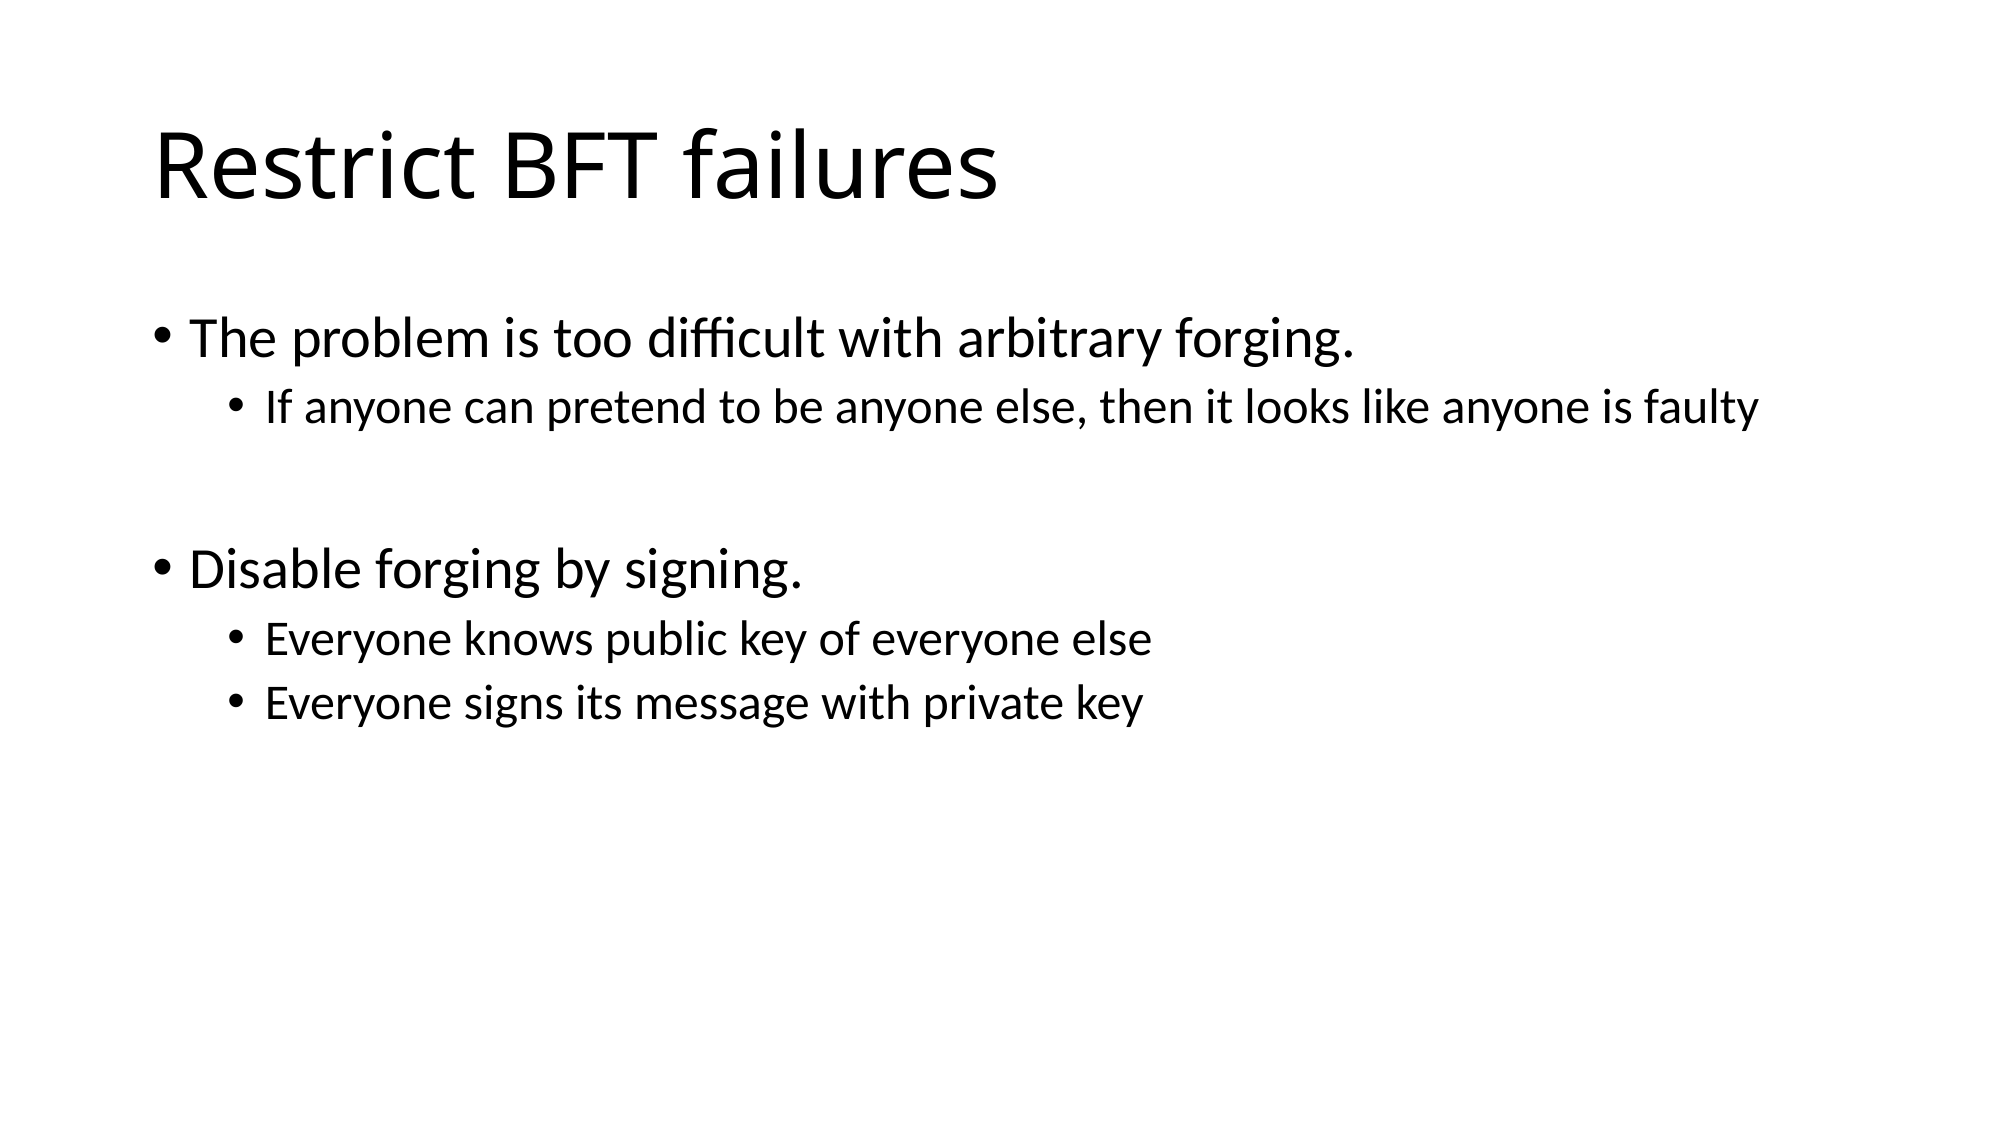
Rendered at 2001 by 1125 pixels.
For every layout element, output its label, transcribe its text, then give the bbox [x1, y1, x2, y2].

title Restrict BFT failures [137, 59, 1863, 278]
list The problem is too difficult with arbitrary forging. If anyone can pretend to be anyone else, then it looks like anyone is faulty Disable forging by signing. Everyone knows public key of everyone else Everyone signs its message with private key [137, 299, 1863, 1014]
